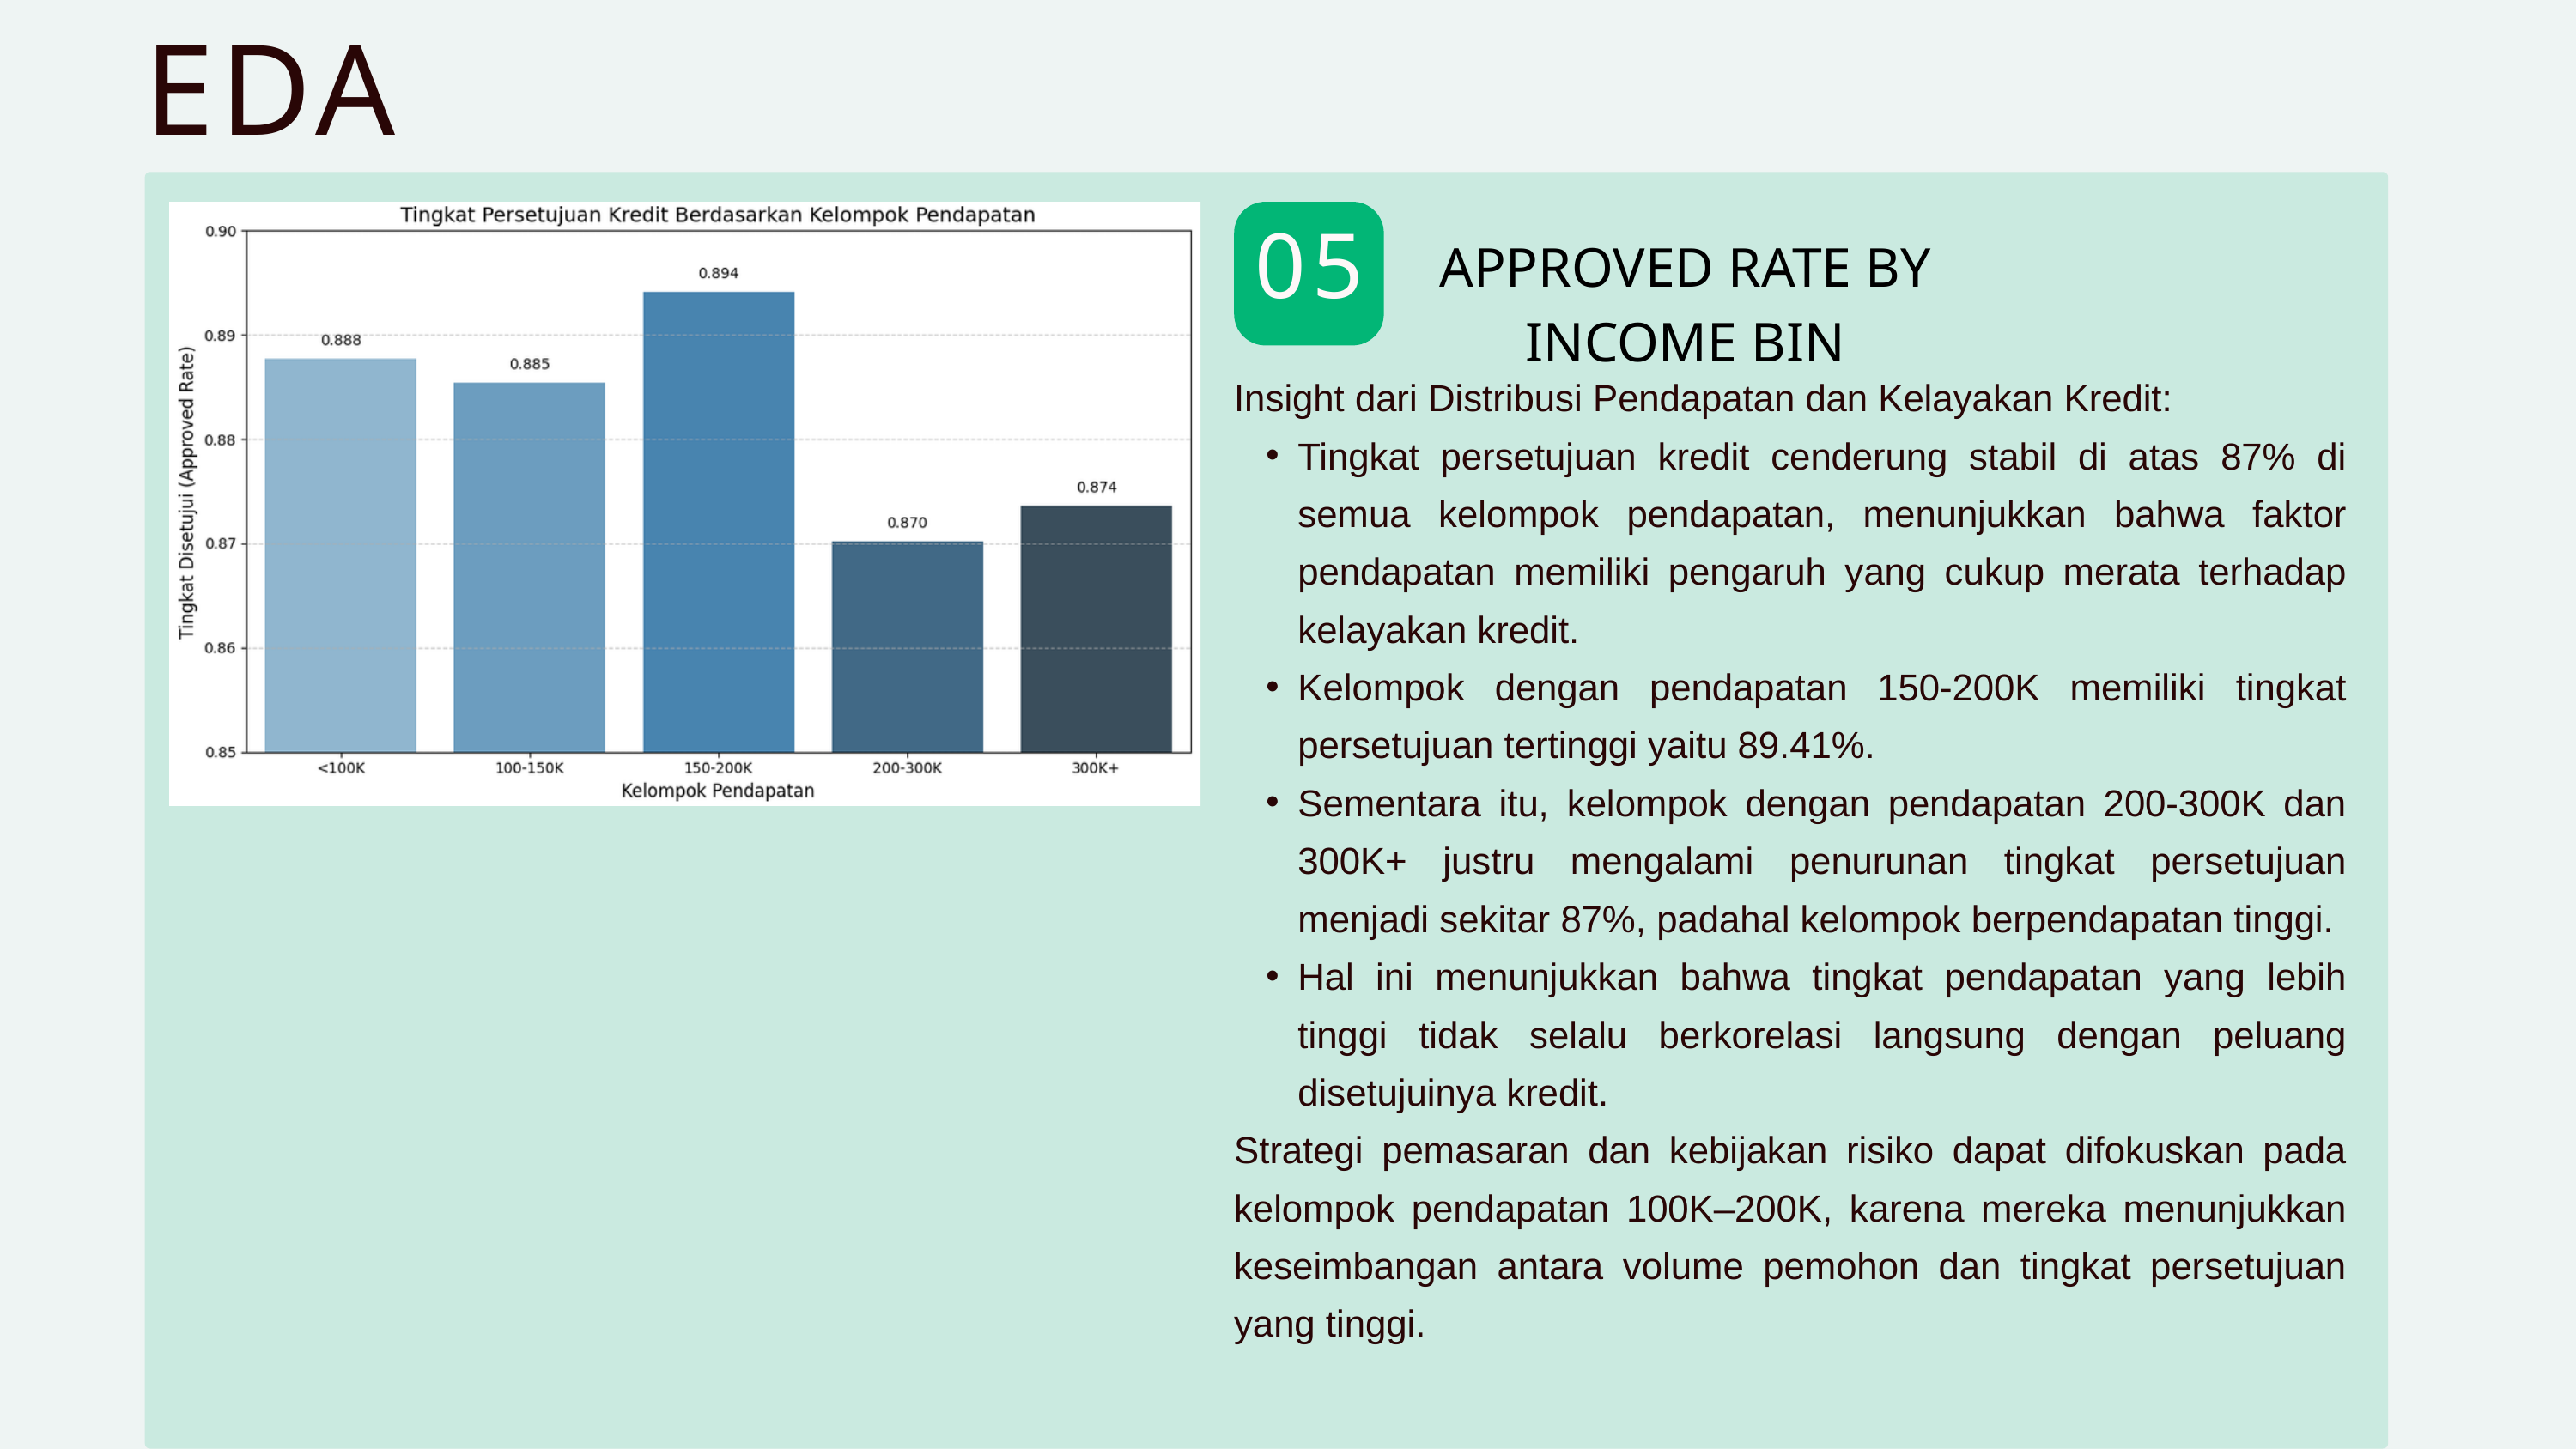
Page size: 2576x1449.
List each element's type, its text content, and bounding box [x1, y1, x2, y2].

text_box EDA [144, 34, 1289, 161]
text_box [144, 172, 2389, 1449]
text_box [1233, 201, 1384, 346]
